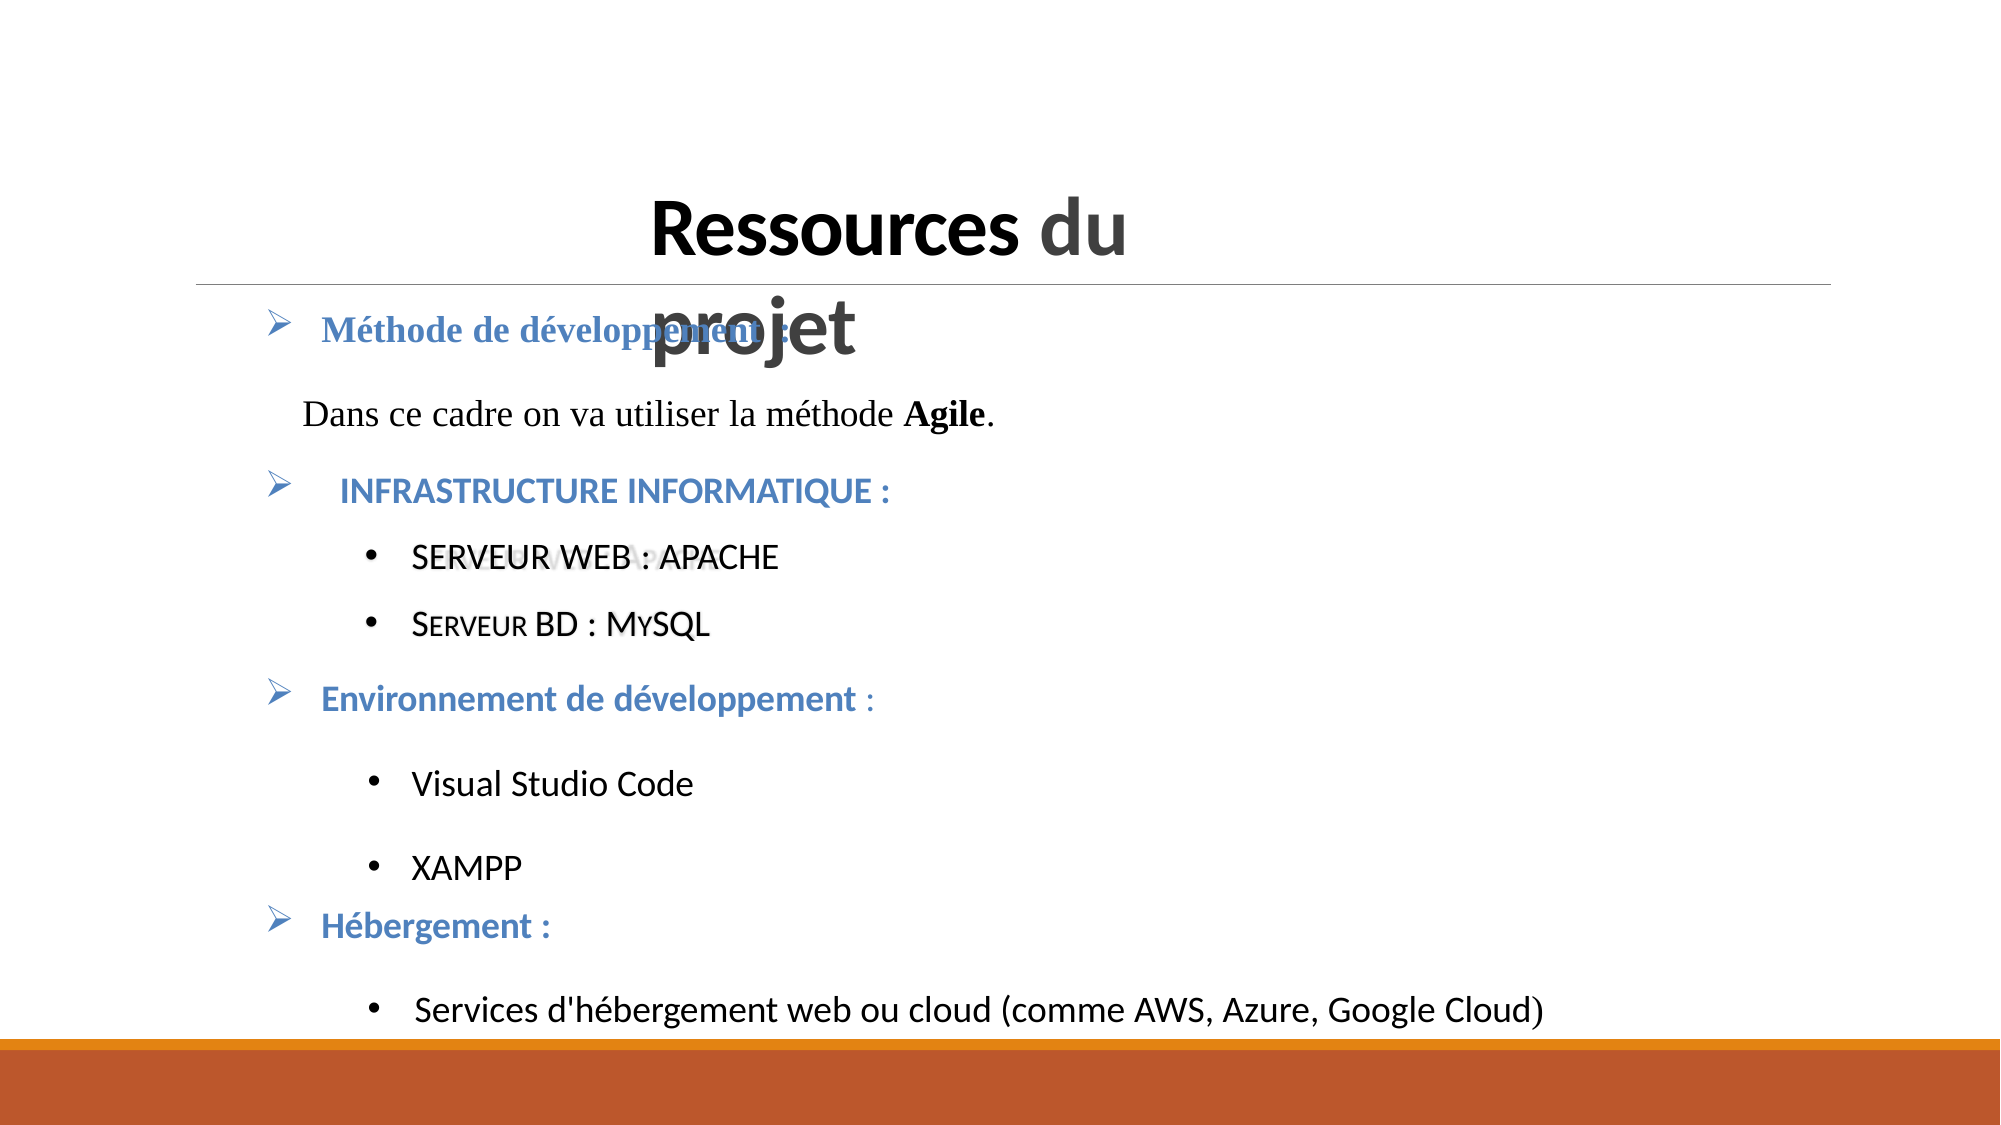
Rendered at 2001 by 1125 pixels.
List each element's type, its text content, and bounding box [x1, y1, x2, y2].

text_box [337, 516, 745, 674]
text_box Méthode de développement : Dans ce cadre on va utiliser la méthode Agile. Infrastructure informatique : Serveur web : Apache SERVEUR BD : MYSQL Environnement de développement : Visual Studio Code XAMPP Hébergement : Services d'hébergement web ou cloud (comme AWS, Azure, Google Cloud) [262, 303, 1552, 1030]
title Ressources du projet [648, 169, 1353, 303]
